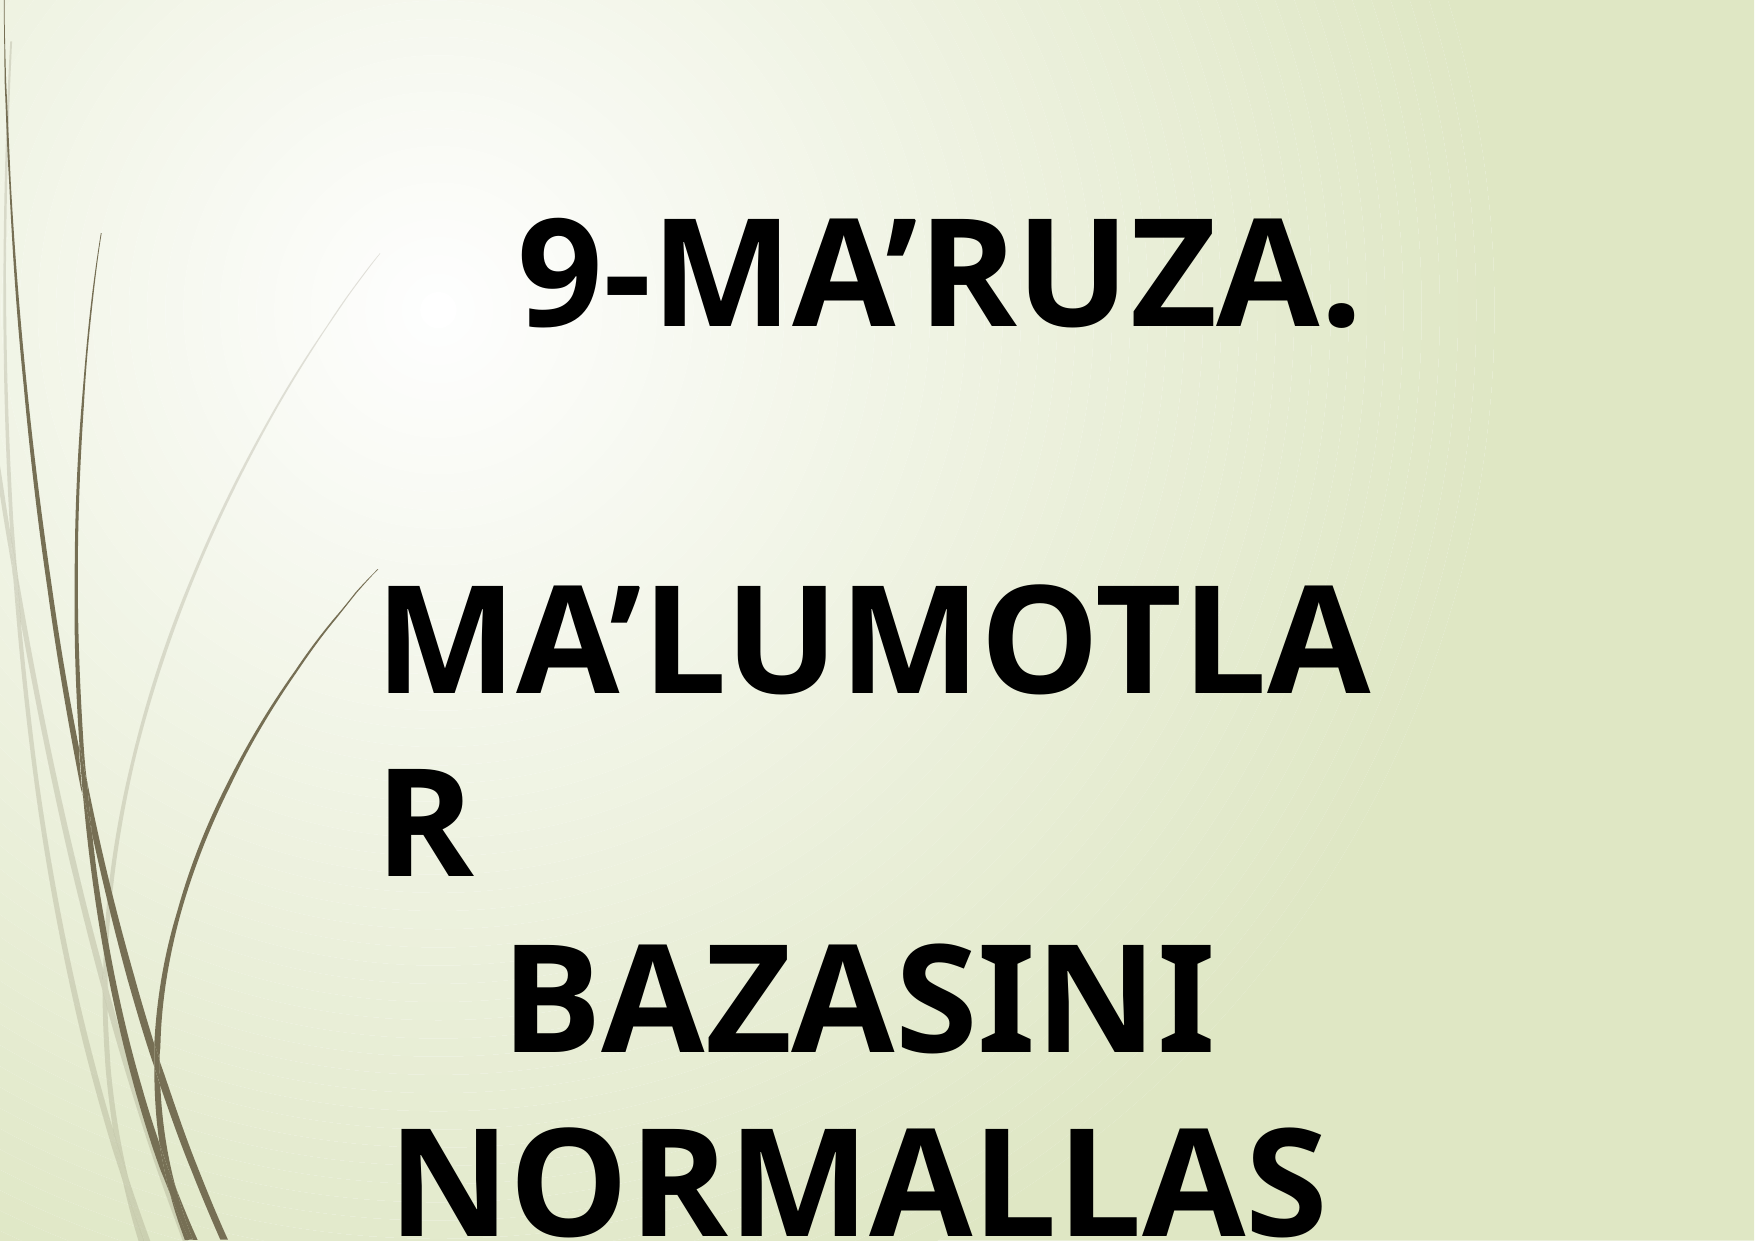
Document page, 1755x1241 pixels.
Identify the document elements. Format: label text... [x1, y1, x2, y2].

text_box 9-MA’RUZA. MA’LUMOTLAR BAZASINI NORMALLASHTIRISH [193, 167, 1561, 1241]
